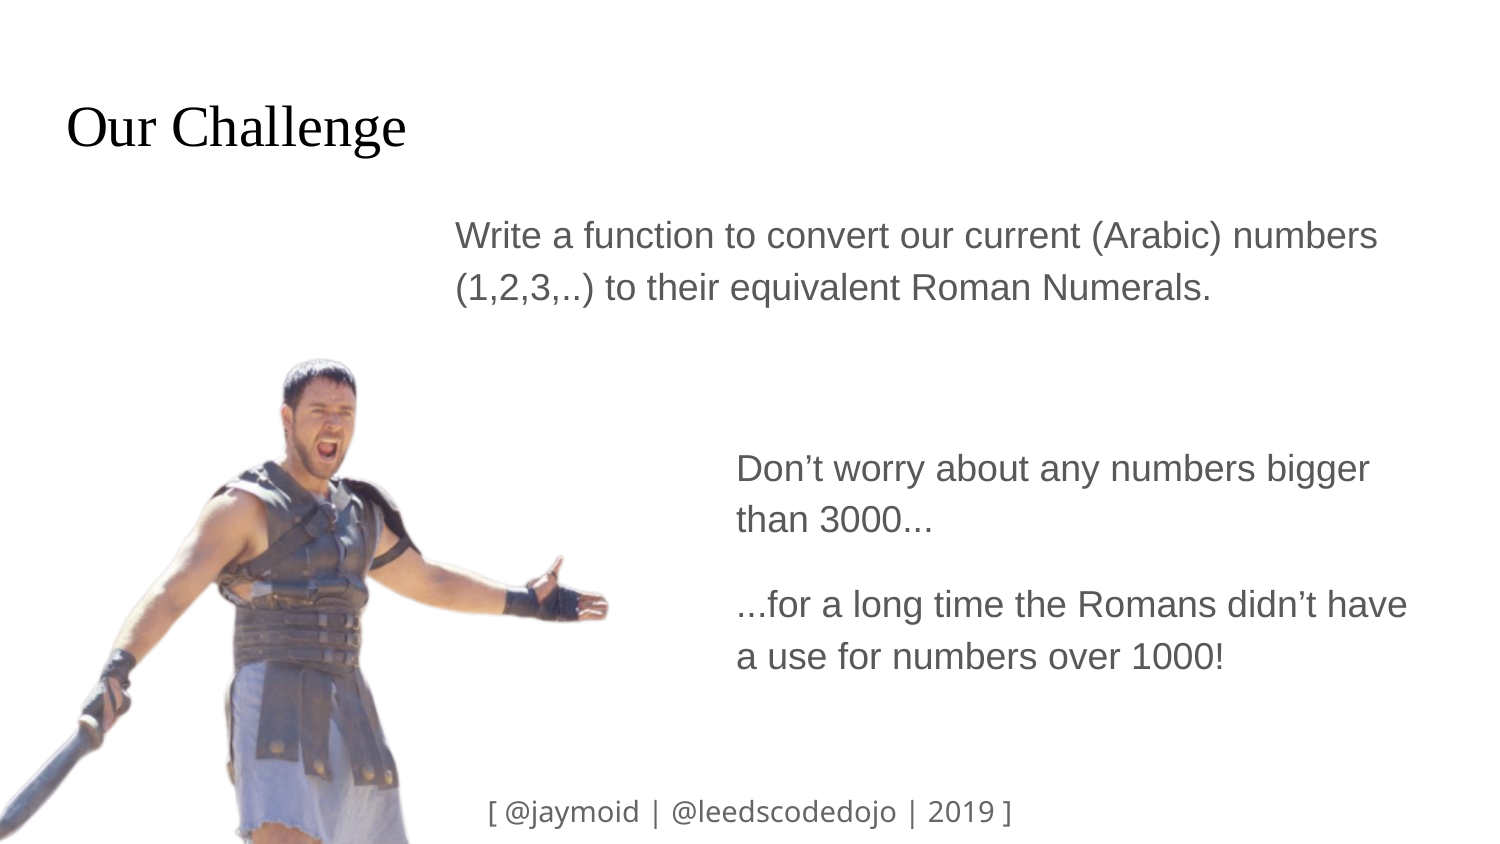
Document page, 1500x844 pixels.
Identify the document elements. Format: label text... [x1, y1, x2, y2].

picture [0, 323, 811, 844]
text_box Don’t worry about any numbers bigger than 3000... ...for a long time the Romans didn’t have a use for numbers over 1000! [816, 421, 1434, 698]
list Write a function to convert our current (Arabic) numbers (1,2,3,..) to their equivalent Roman Numerals. [440, 189, 1449, 416]
title Our Challenge [51, 72, 1449, 167]
